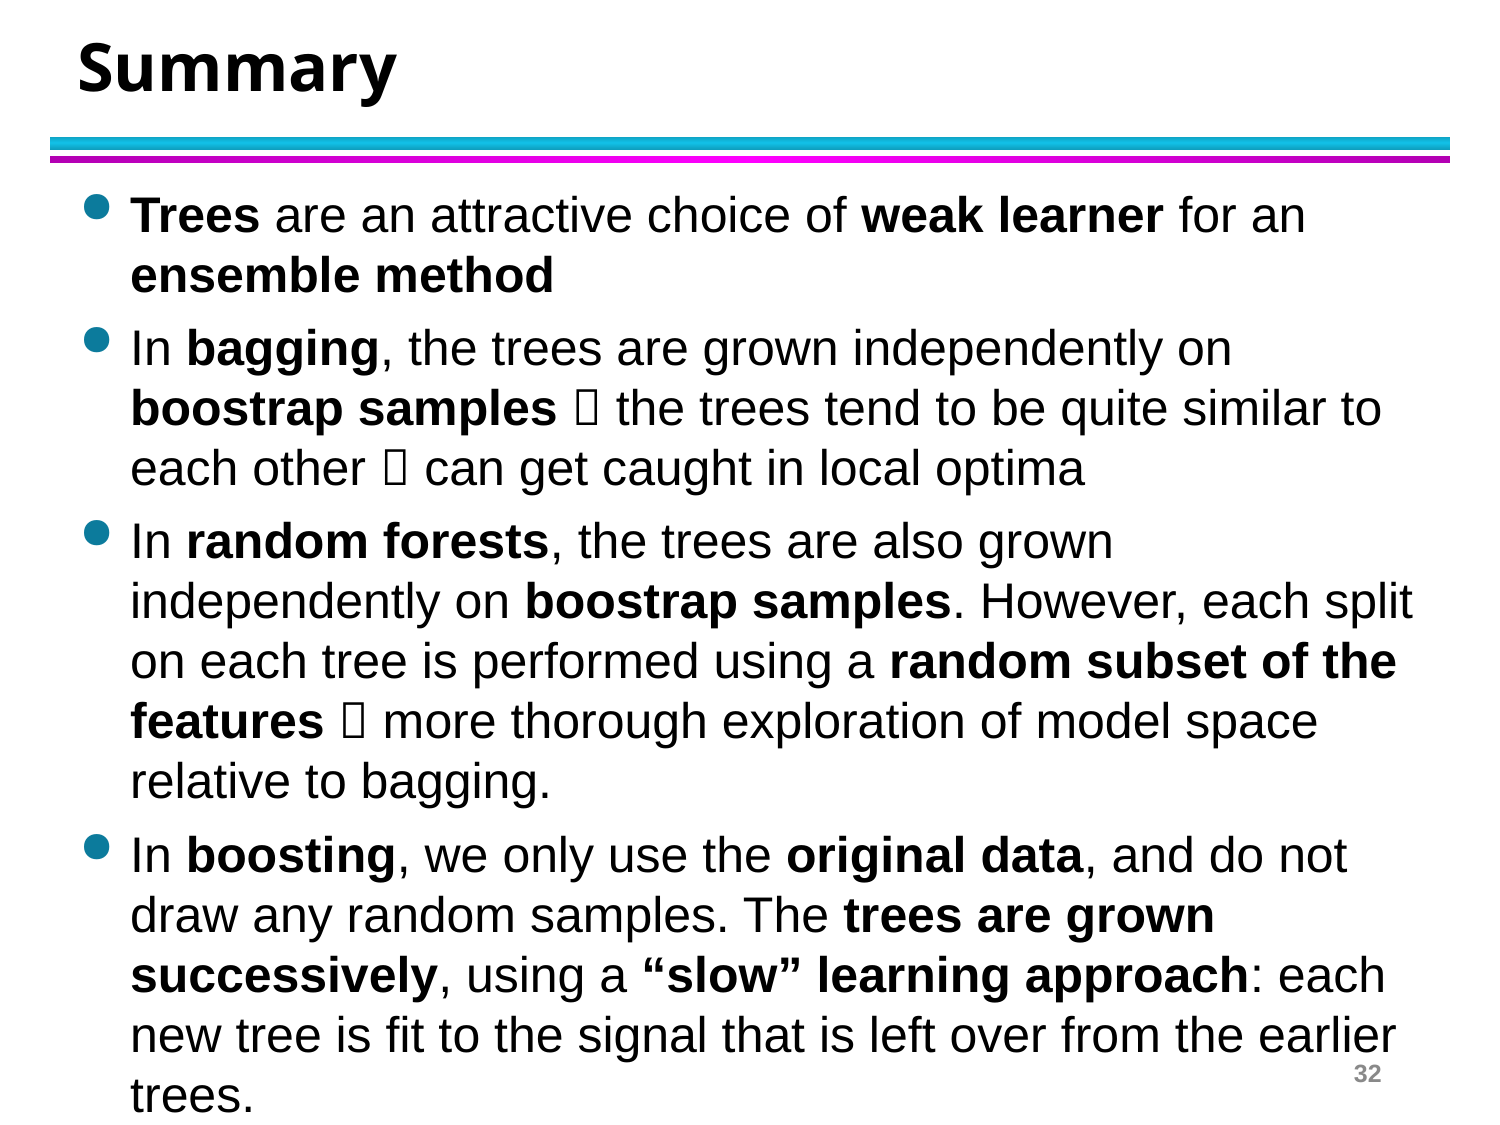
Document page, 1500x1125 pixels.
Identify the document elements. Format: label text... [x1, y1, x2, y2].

title Summary [62, 24, 1421, 113]
slide_number 32 [1059, 1042, 1397, 1103]
list Trees are an attractive choice of weak learner for an ensemble method In bagging, the trees are grown independently on boostrap samples  the trees tend to be quite similar to each other  can get caught in local optima In random forests, the trees are also grown independently on boostrap samples. However, each split on each tree is performed using a random subset of the features  more thorough exploration of model space relative to bagging. In boosting, we only use the original data, and do not draw any random samples. The trees are grown successively, using a “slow” learning approach: each new tree is ﬁt to the signal that is left over from the earlier trees. [67, 174, 1432, 1025]
